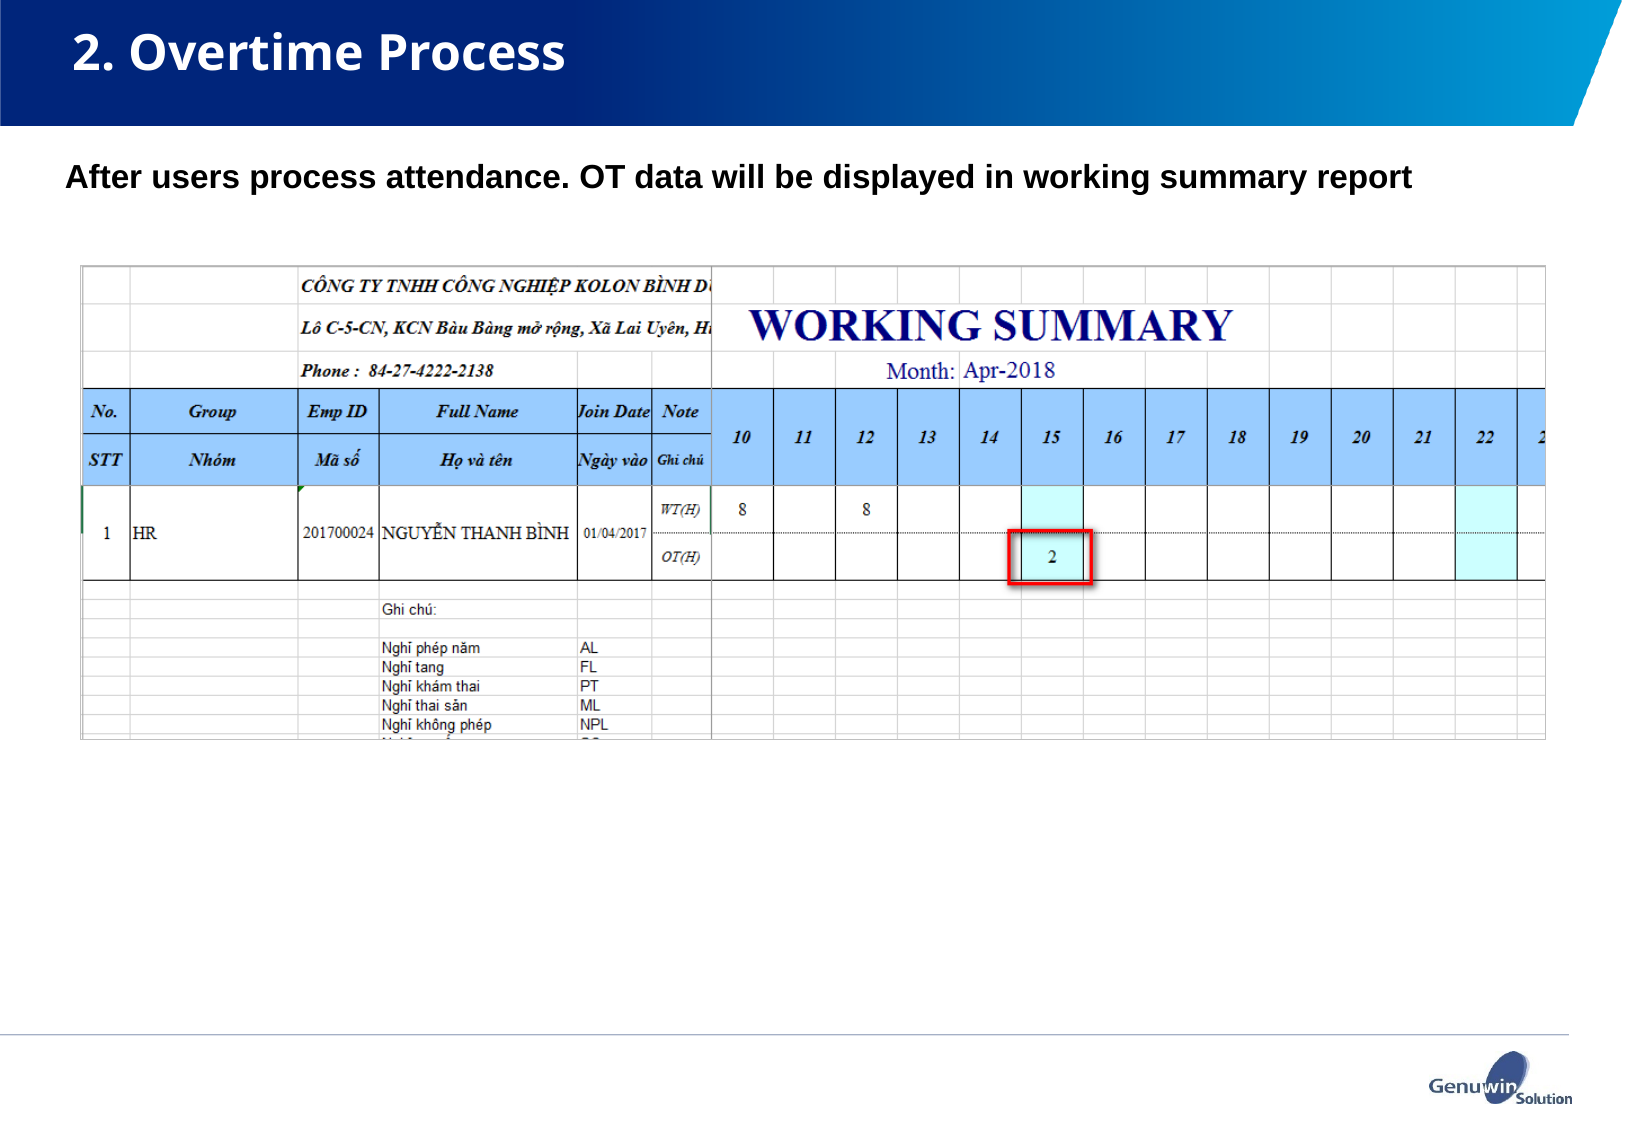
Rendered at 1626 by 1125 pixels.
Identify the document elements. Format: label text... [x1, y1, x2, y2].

text_box After users process attendance. OT data will be displayed in working summary report [49, 147, 1457, 203]
picture [0, 0, 1320, 126]
picture [79, 265, 1546, 740]
text_box 2. Overtime Process [57, 13, 582, 88]
picture [1574, 0, 1625, 126]
picture [1429, 1051, 1572, 1104]
